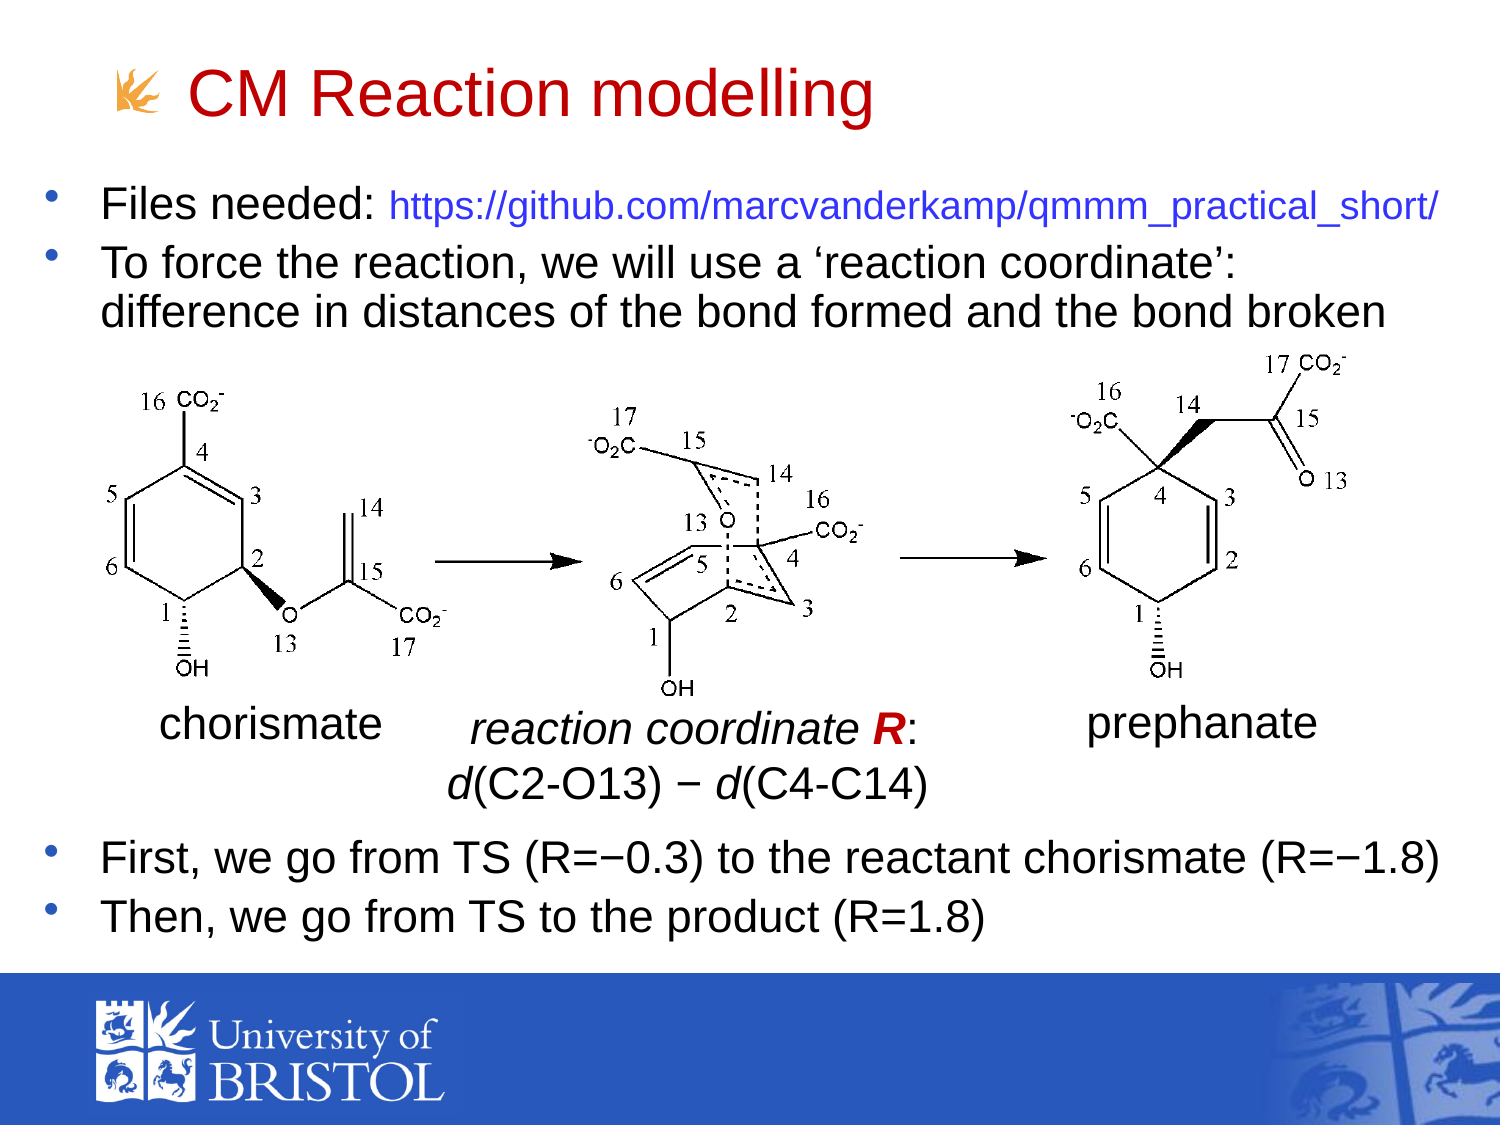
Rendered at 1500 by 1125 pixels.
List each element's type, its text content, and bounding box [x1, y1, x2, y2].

text_box reaction coordinate R: d(C2-O13) − d(C4-C14) [431, 708, 957, 816]
picture [87, 991, 463, 1114]
picture [100, 342, 1353, 702]
text_box prephanate [1071, 708, 1334, 755]
text_box Files needed: https://github.com/marcvanderkamp/qmmm_practical_short/ To force the reaction, we will use a ‘reaction coordinate’: difference in distances of the bond formed and the bond broken [29, 172, 1464, 693]
picture [1039, 983, 1500, 1125]
text_box CM Reaction modelling [100, 42, 1376, 131]
text_box First, we go from TS (R=−0.3) to the reactant chorismate (R=−1.8) Then, we go from TS to the product (R=1.8) [28, 826, 1463, 965]
text_box chorismate [144, 708, 399, 756]
picture [114, 66, 164, 114]
